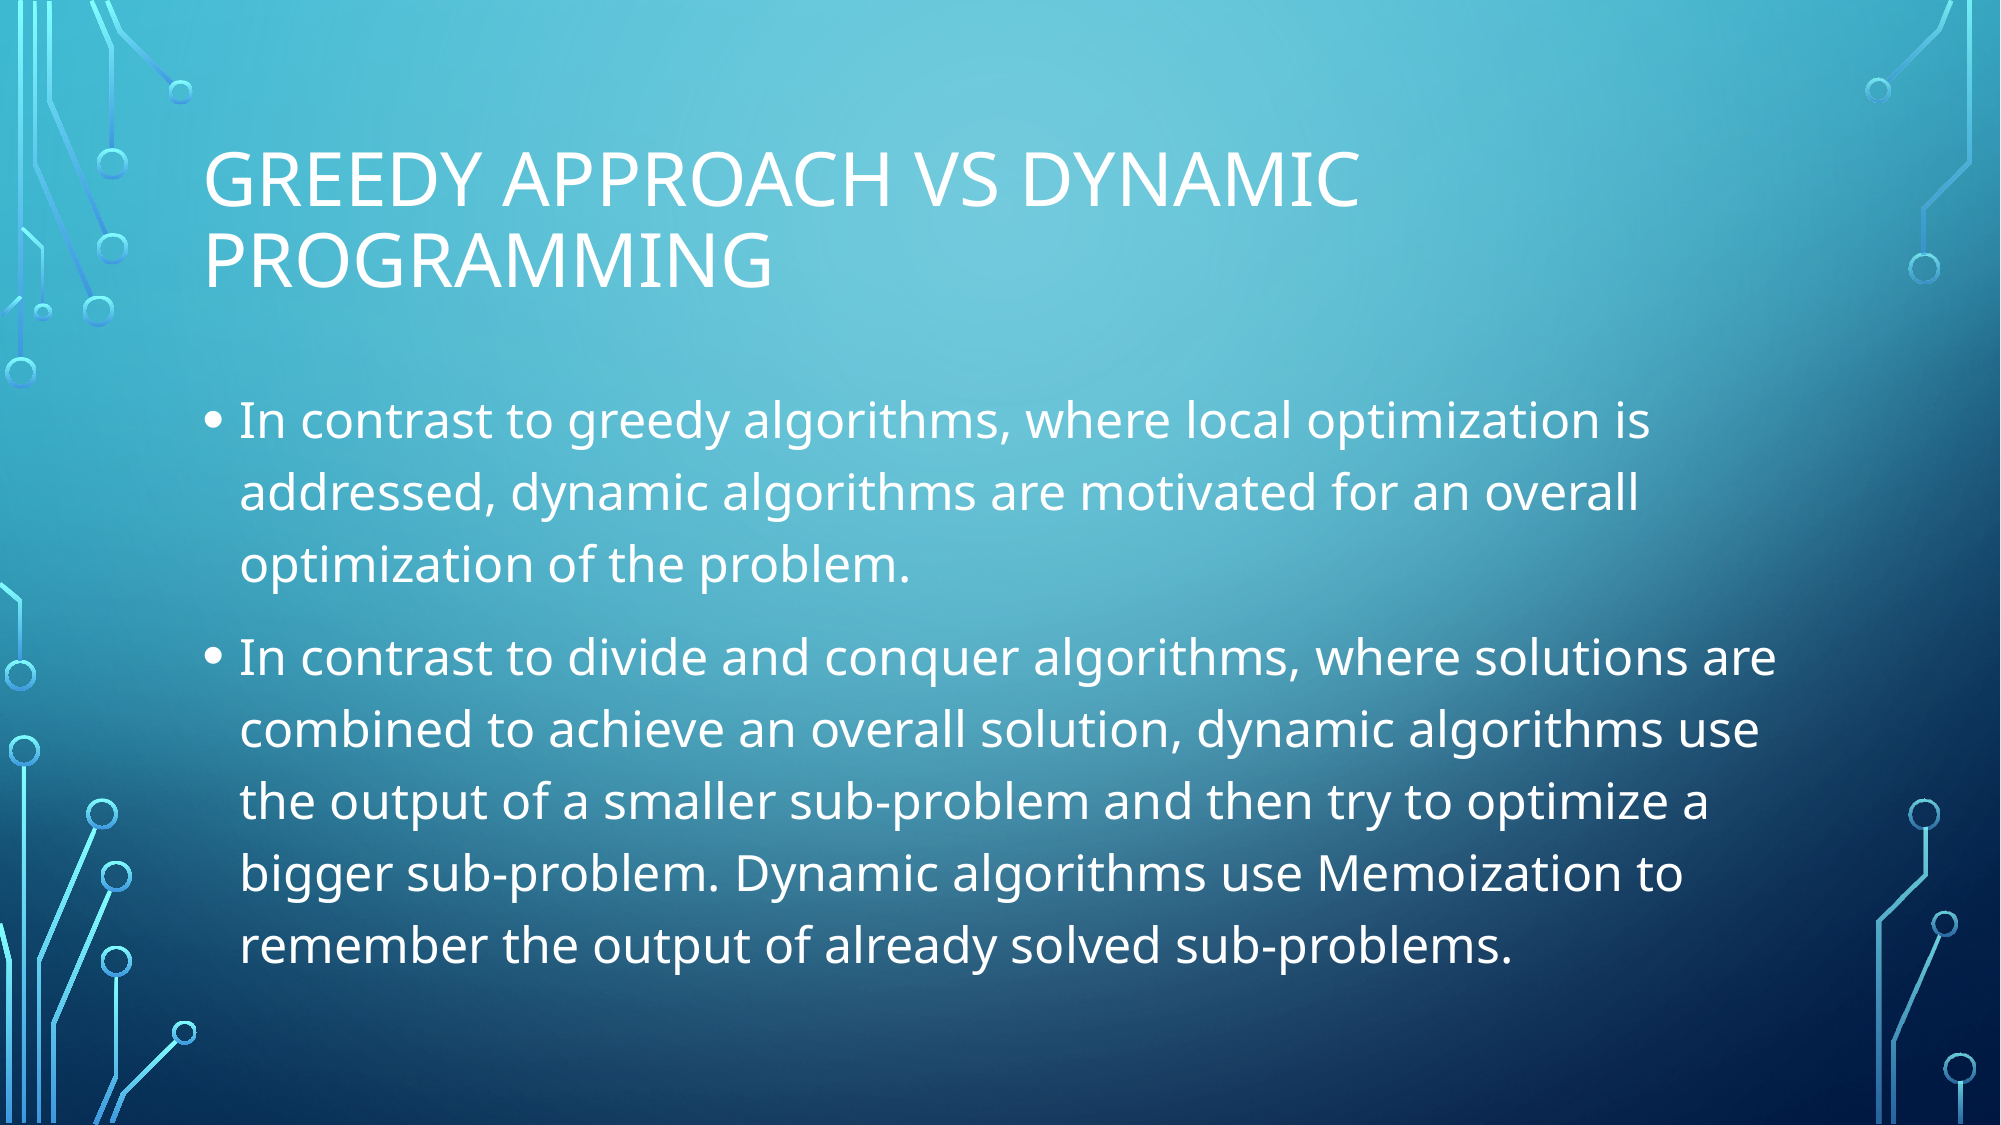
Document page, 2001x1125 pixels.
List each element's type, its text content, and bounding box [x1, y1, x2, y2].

title Greedy approach vs Dynamic programming [187, 101, 1813, 344]
list In contrast to greedy algorithms, where local optimization is addressed, dynamic algorithms are motivated for an overall optimization of the problem. In contrast to divide and conquer algorithms, where solutions are combined to achieve an overall solution, dynamic algorithms use the output of a smaller sub-problem and then try to optimize a bigger sub-problem. Dynamic algorithms use Memoization to remember the output of already solved sub-problems. [187, 369, 1813, 950]
